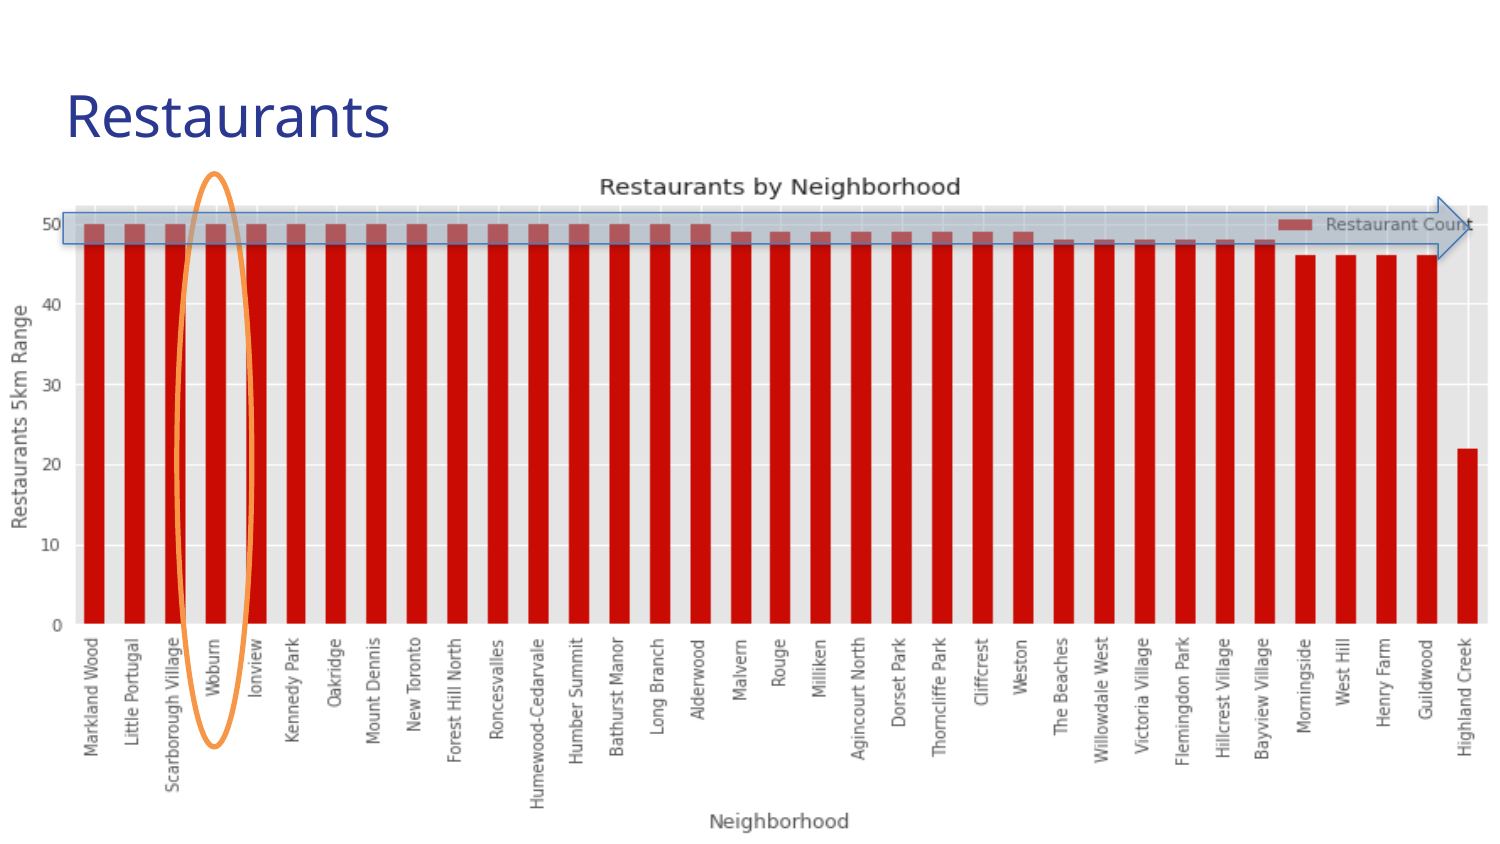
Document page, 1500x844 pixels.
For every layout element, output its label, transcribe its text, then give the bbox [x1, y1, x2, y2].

title Restaurants [63, 76, 1363, 165]
picture [0, 166, 1500, 844]
